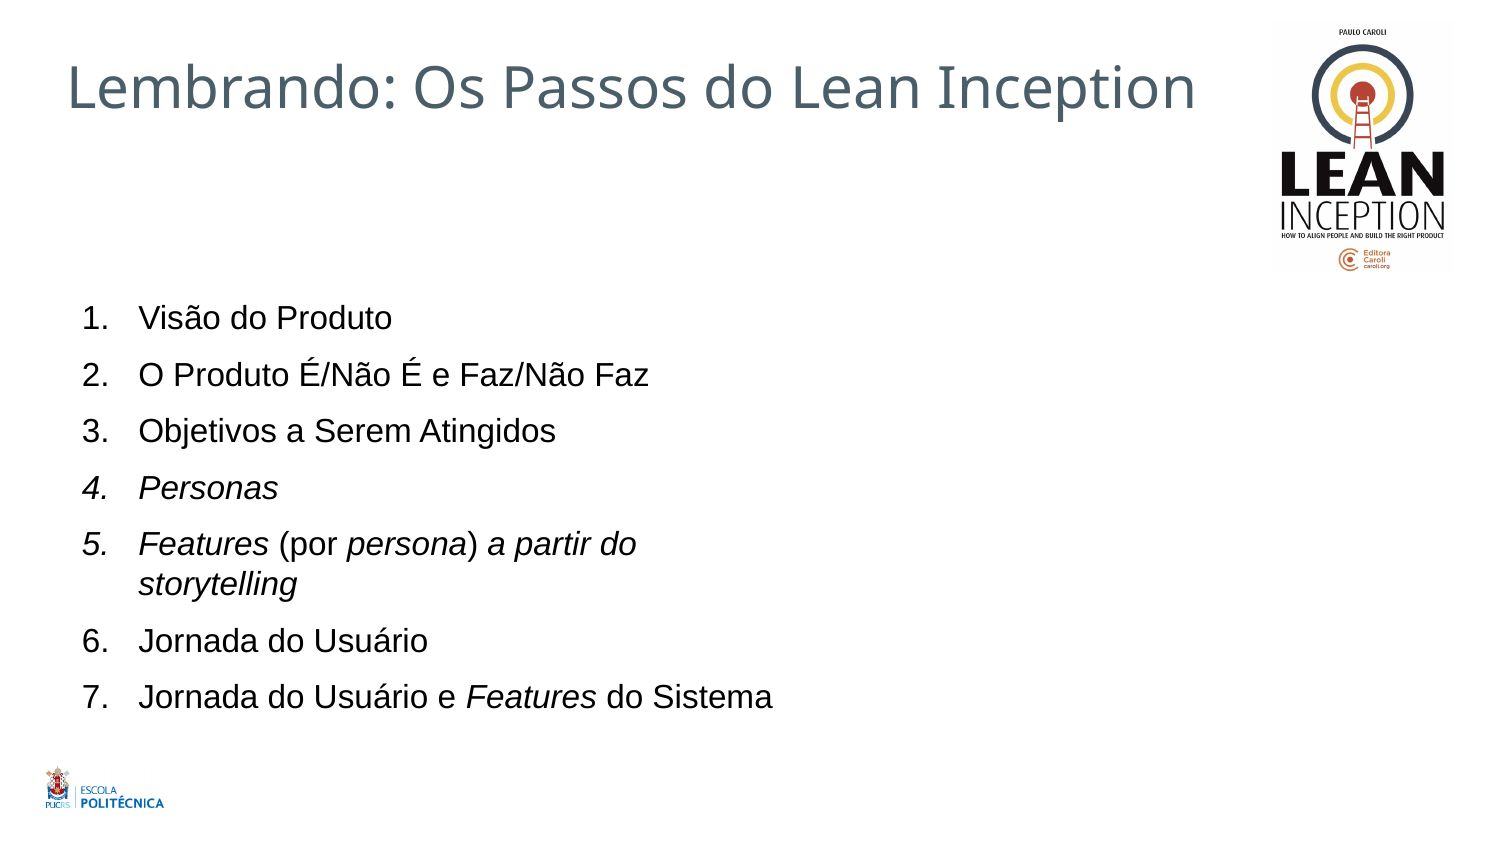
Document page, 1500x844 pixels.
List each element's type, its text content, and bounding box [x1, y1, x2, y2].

picture [1272, 21, 1455, 274]
title Lembrando: Os Passos do Lean Inception [51, 35, 1267, 130]
text_box Visão do Produto O Produto É/Não É e Faz/Não Faz Objetivos a Serem Atingidos Personas Features (por persona) a partir do storytelling Jornada do Usuário Jornada do Usuário e Features do Sistema [67, 232, 818, 723]
picture [43, 766, 165, 809]
